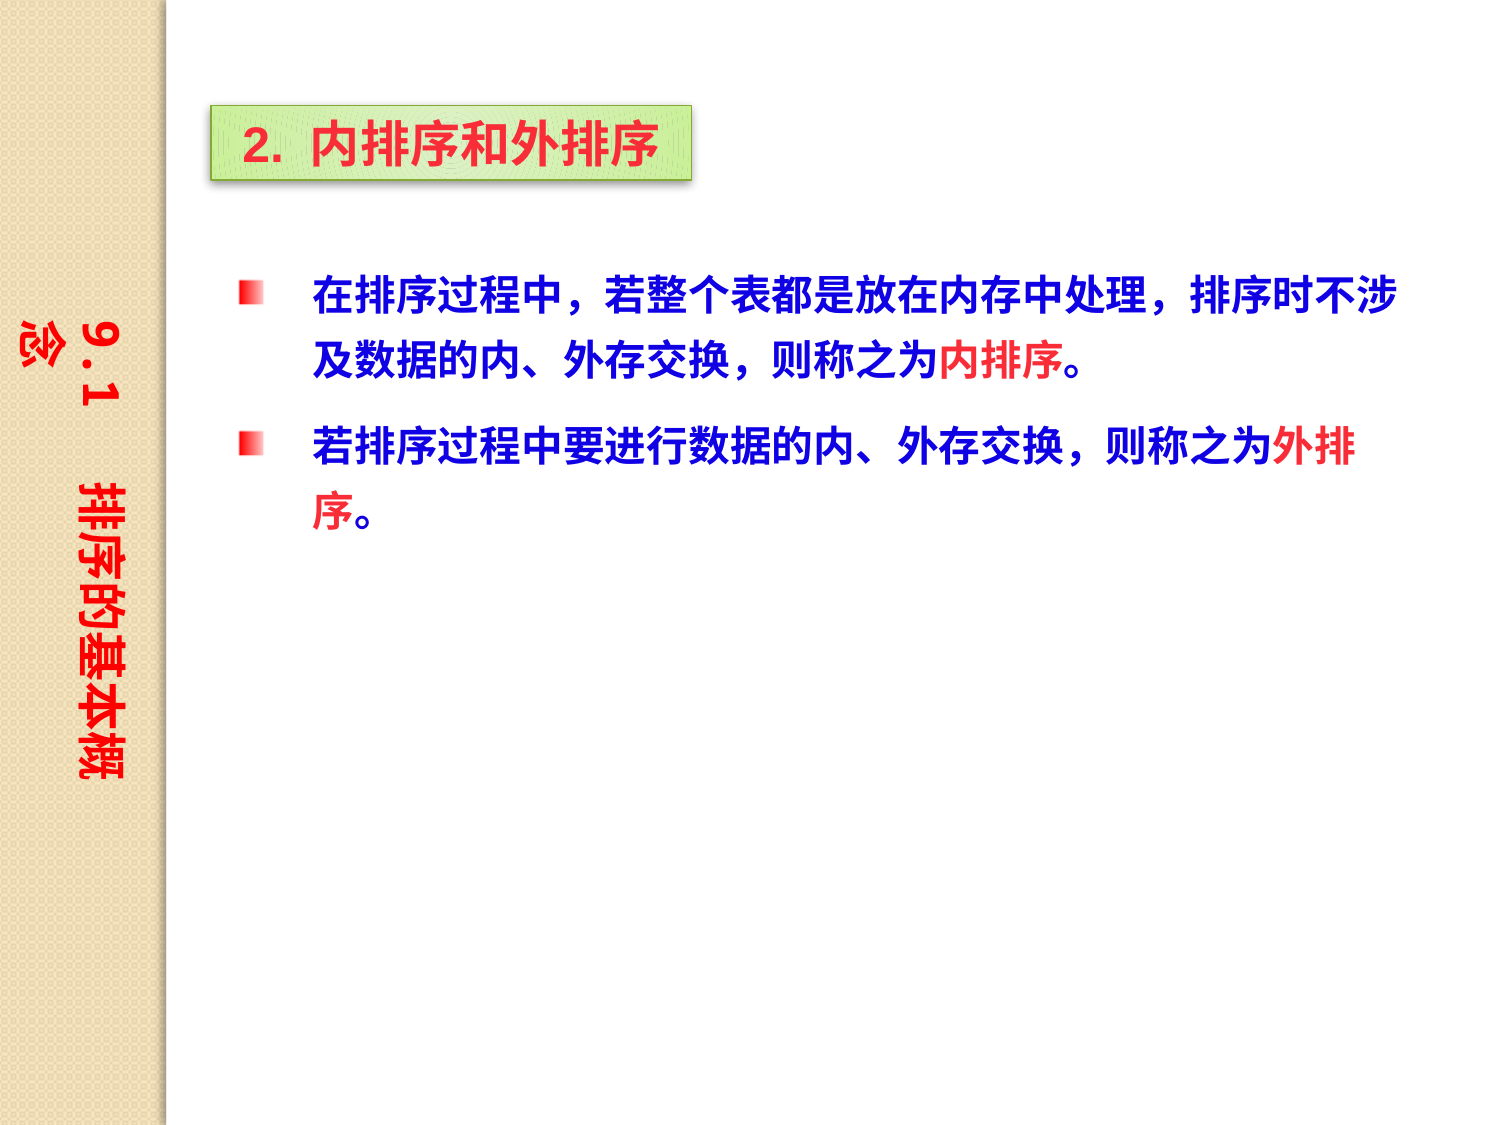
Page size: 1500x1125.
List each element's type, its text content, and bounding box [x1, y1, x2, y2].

text_box 2. 内排序和外排序 [210, 105, 692, 181]
picture [237, 278, 267, 308]
text_box 在排序过程中，若整个表都是放在内存中处理，排序时不涉及数据的内、外存交换，则称之为内排序。 若排序过程中要进行数据的内、外存交换，则称之为外排序。 [222, 246, 1424, 542]
text_box 9.1 排序的基本概念 [49, 304, 141, 832]
picture [237, 429, 267, 459]
